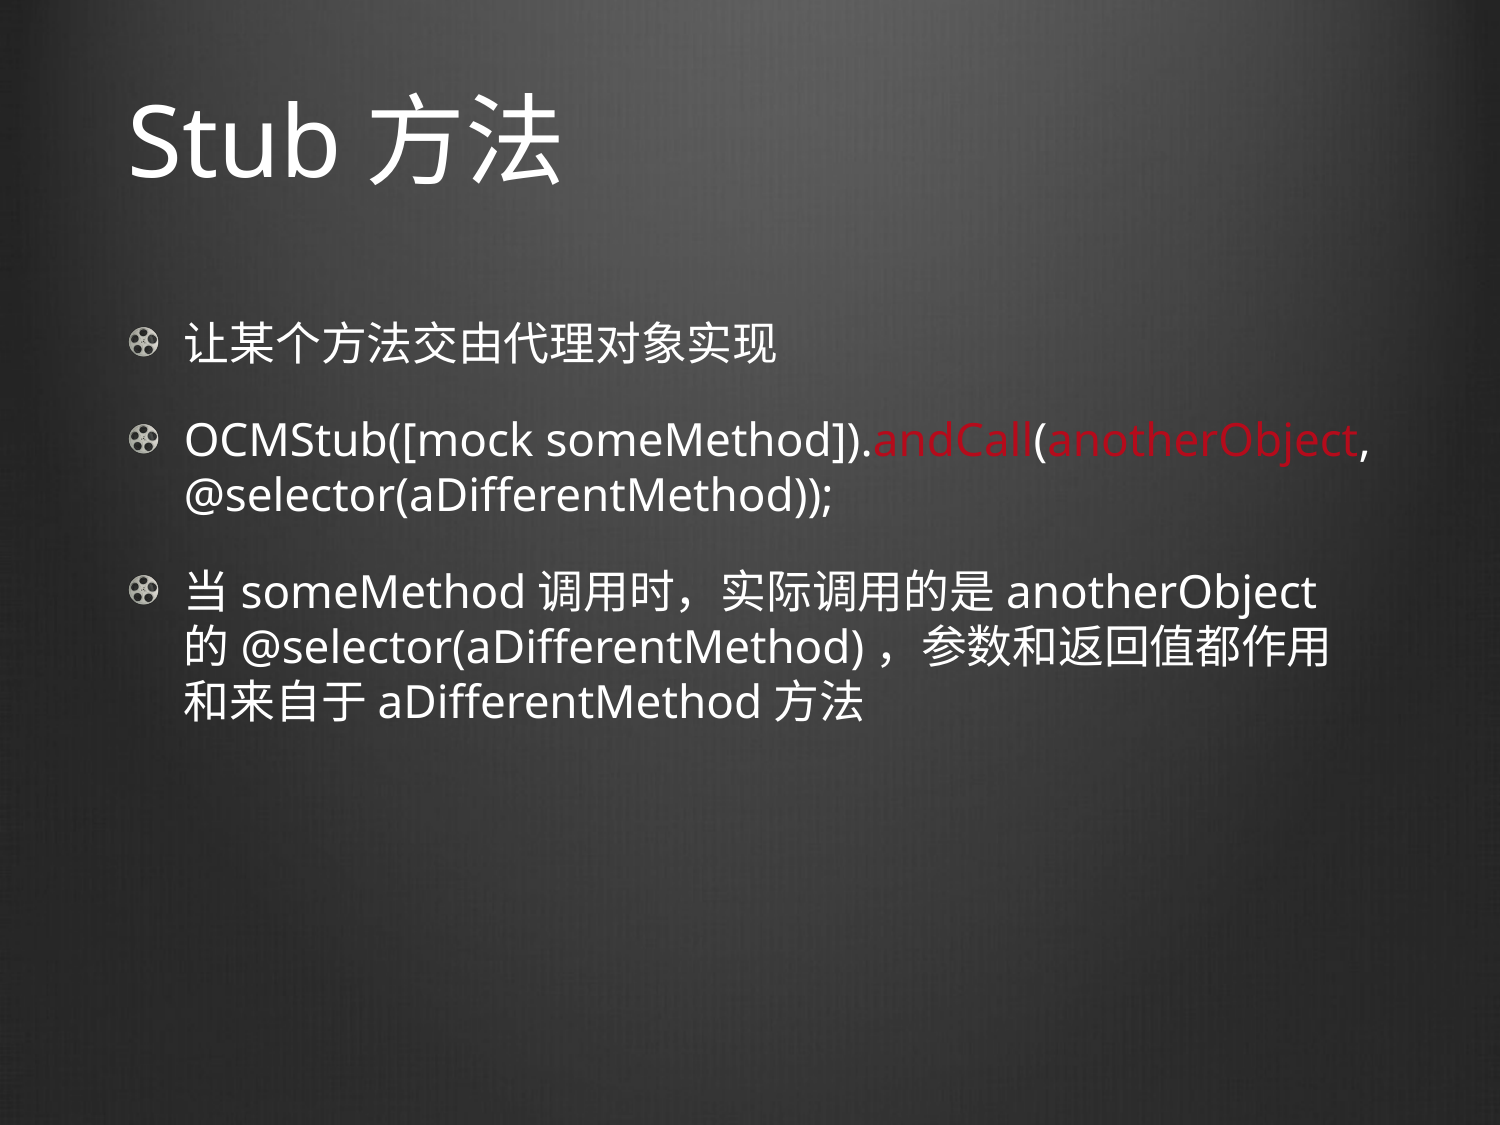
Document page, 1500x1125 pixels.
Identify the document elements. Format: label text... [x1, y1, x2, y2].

picture [127, 325, 160, 358]
title Stub方法 [112, 19, 1388, 255]
picture [127, 573, 160, 606]
list 让某个方法交由代理对象实现 OCMStub([mock someMethod]).andCall(anotherObject, @selector(aDifferentMethod)); 当someMethod调用时，实际调用的是anotherObject的@selector(aDifferentMethod)，参数和返回值都作用和来自于aDifferentMethod方法 [112, 306, 1388, 1005]
picture [127, 422, 160, 455]
